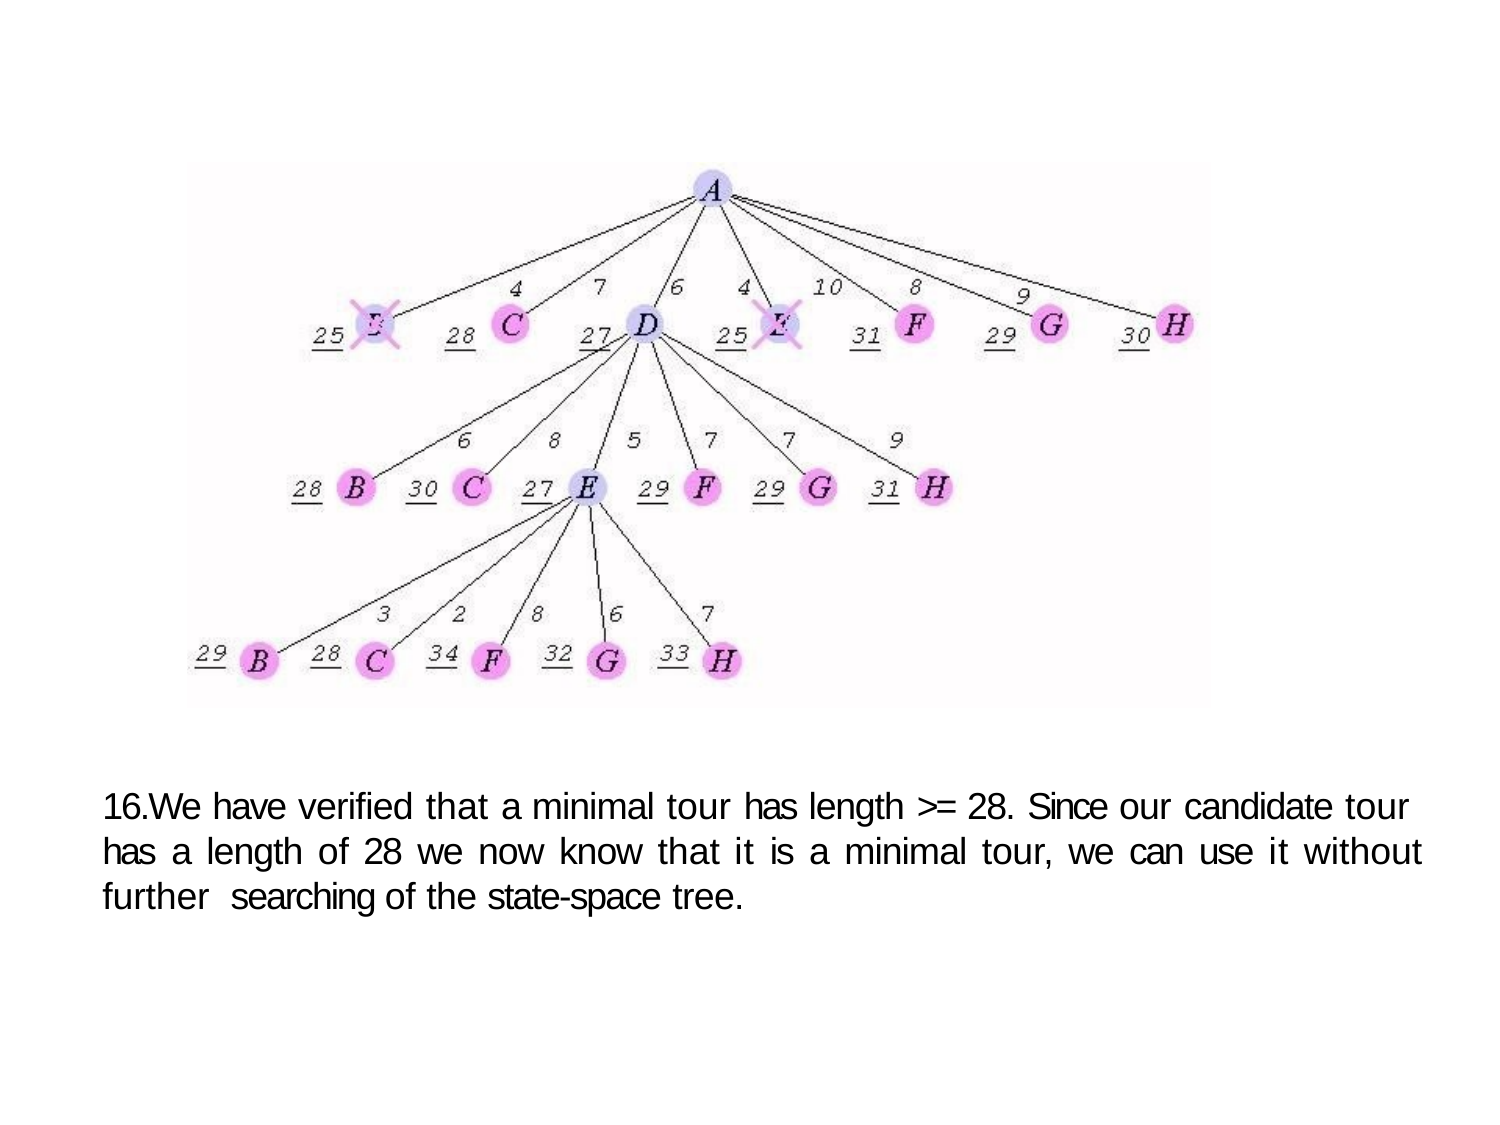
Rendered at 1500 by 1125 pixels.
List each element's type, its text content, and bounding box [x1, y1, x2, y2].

text_box 16.We have verified that a minimal tour has length >= 28. Since our candidate tour has a length of 28 we now know that it is a minimal tour, we can use it without further searching of the state-space tree. [100, 780, 1424, 918]
text_box [187, 162, 1211, 708]
